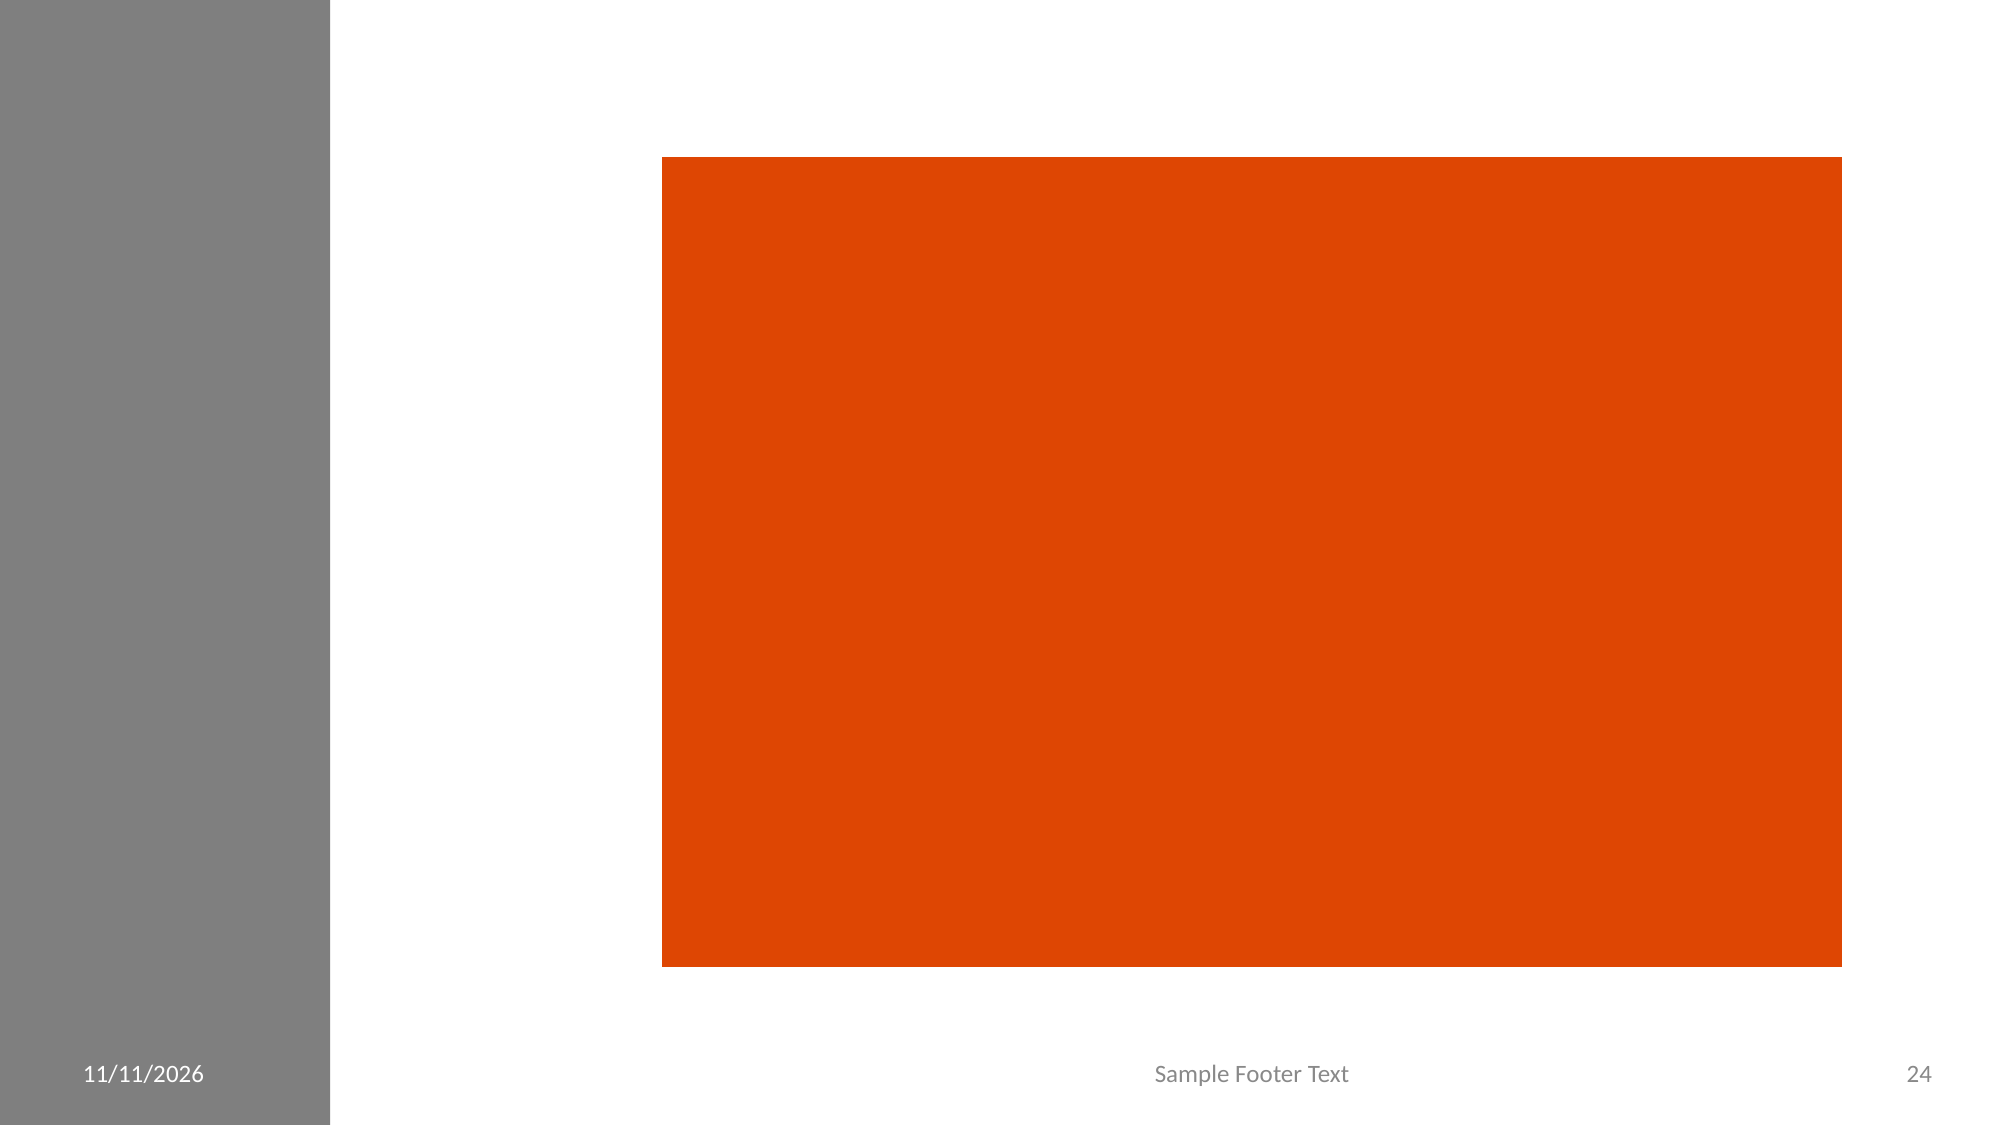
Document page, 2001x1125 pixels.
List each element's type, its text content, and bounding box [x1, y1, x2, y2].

text_box [0, 0, 331, 1125]
footer Sample Footer Text [675, 1042, 1829, 1103]
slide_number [67, 1042, 311, 1103]
slide_number 24 [1855, 1042, 1948, 1103]
text_box [331, 0, 2000, 1125]
picture [662, 157, 1842, 967]
